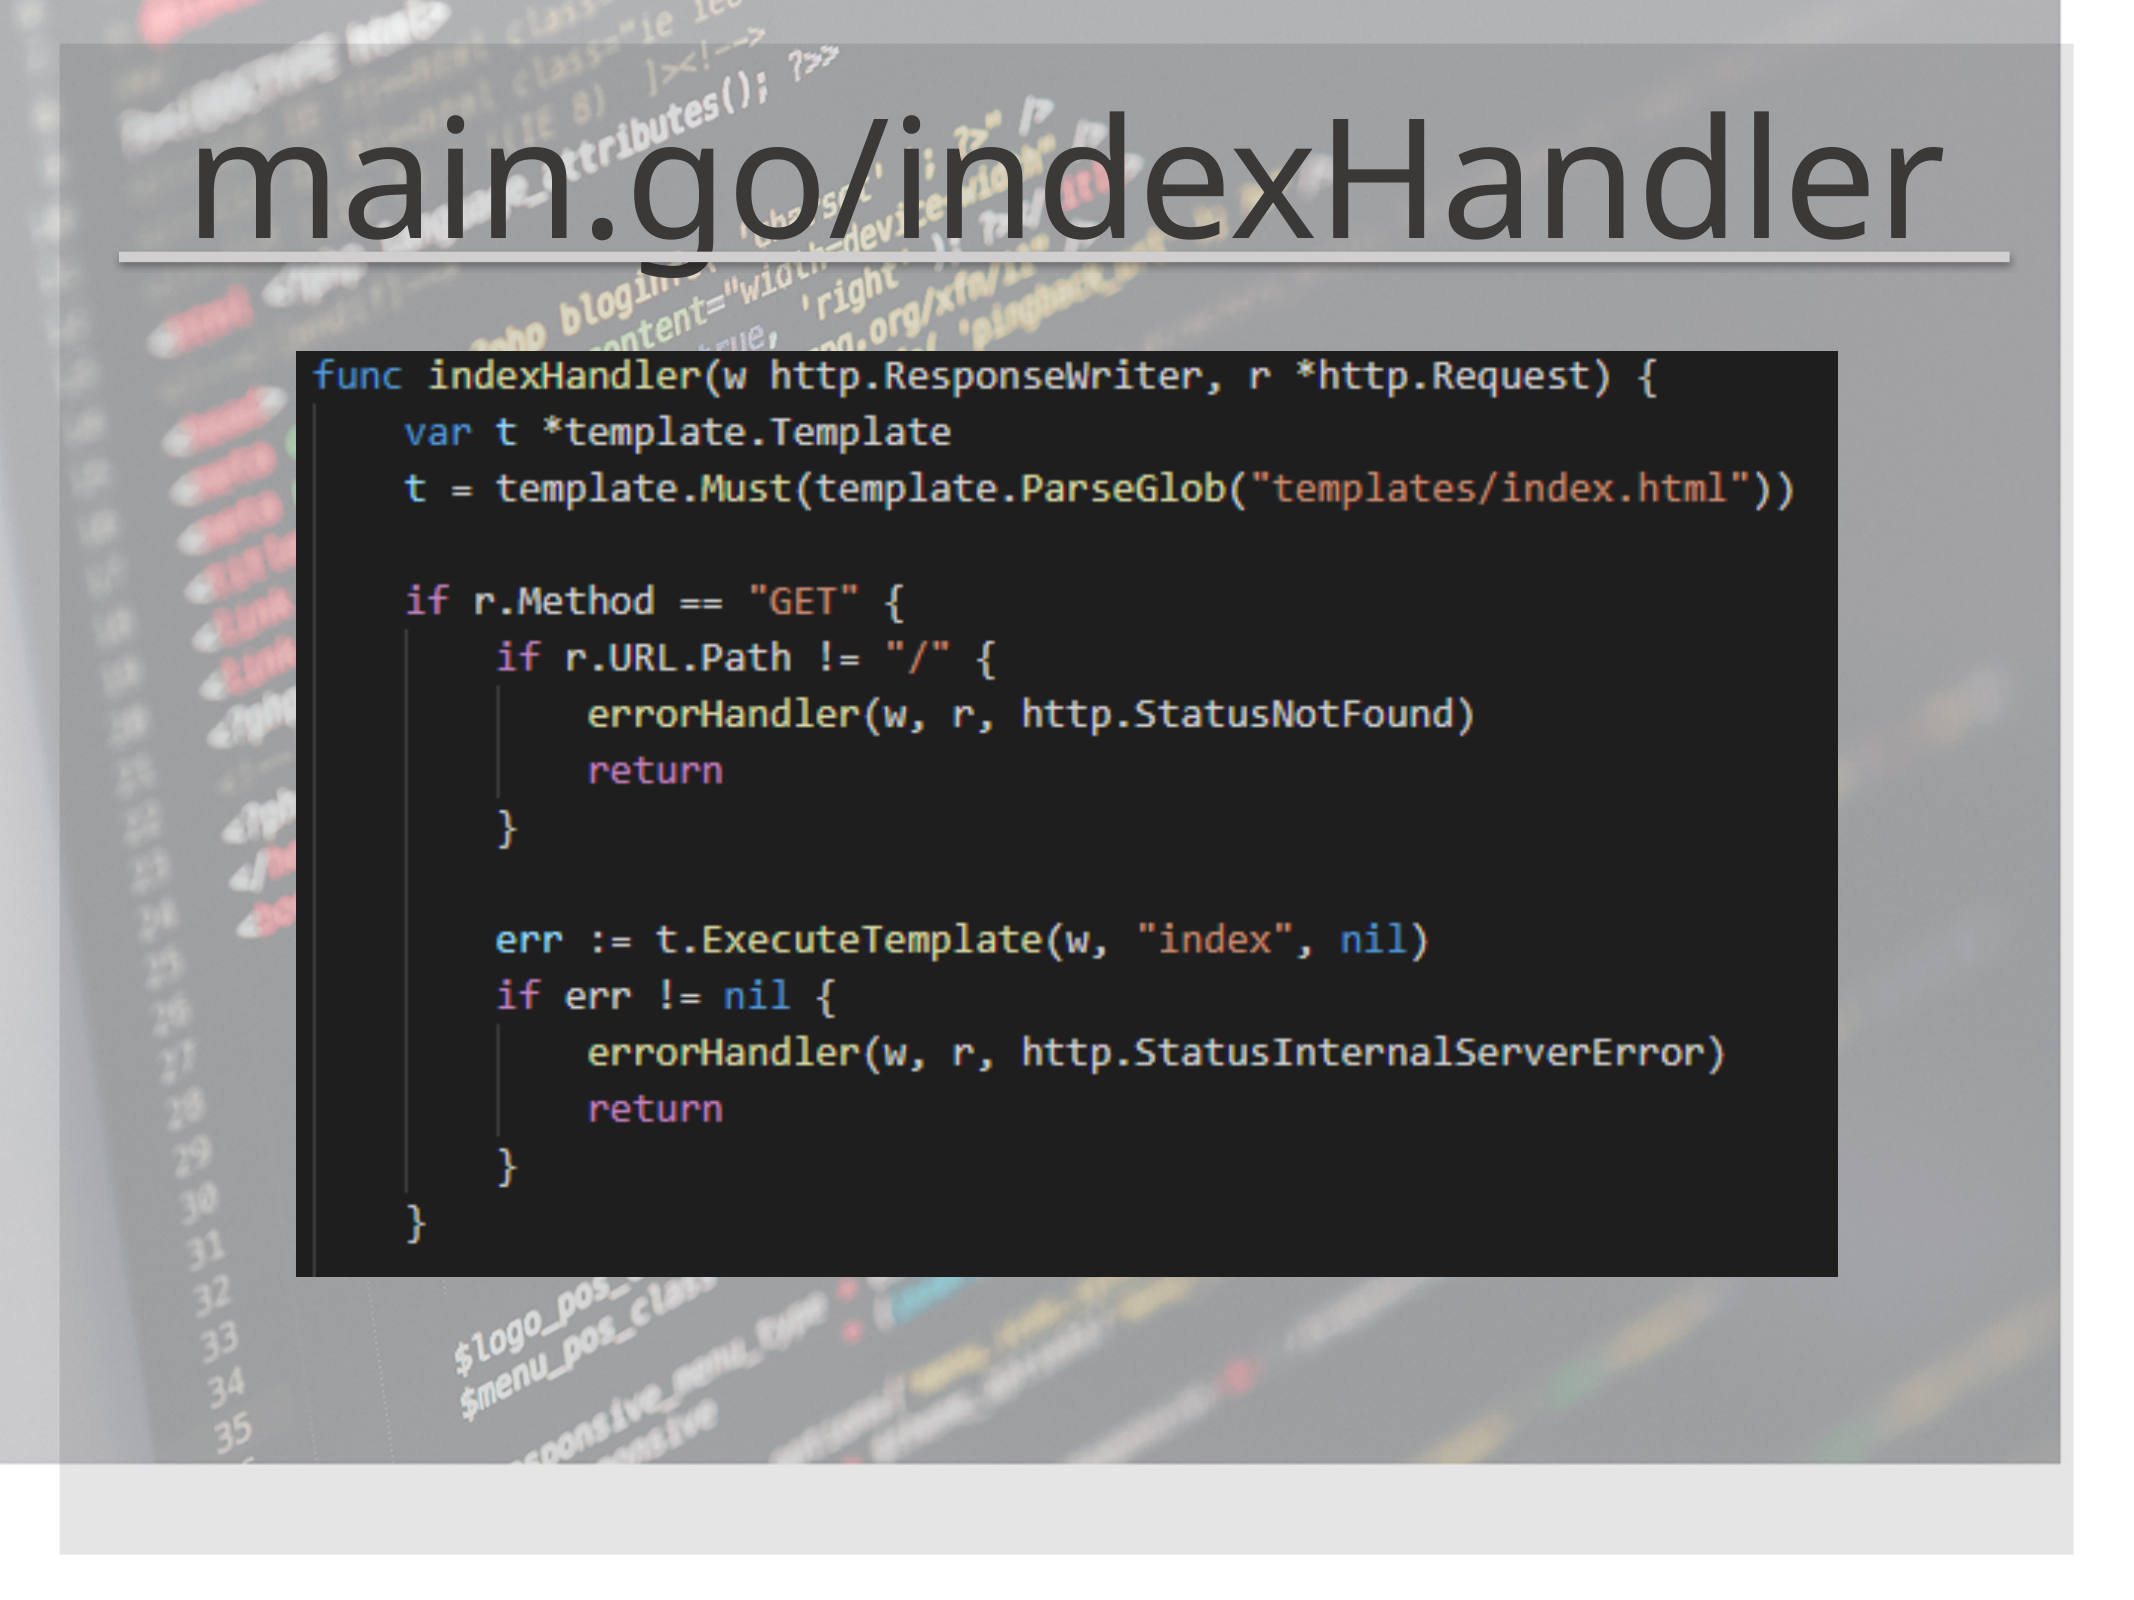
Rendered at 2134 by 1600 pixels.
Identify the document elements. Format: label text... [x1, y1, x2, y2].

text_box main.go/indexHandler [76, 64, 2057, 279]
picture [0, 0, 2134, 1600]
text_box [119, 253, 2010, 261]
